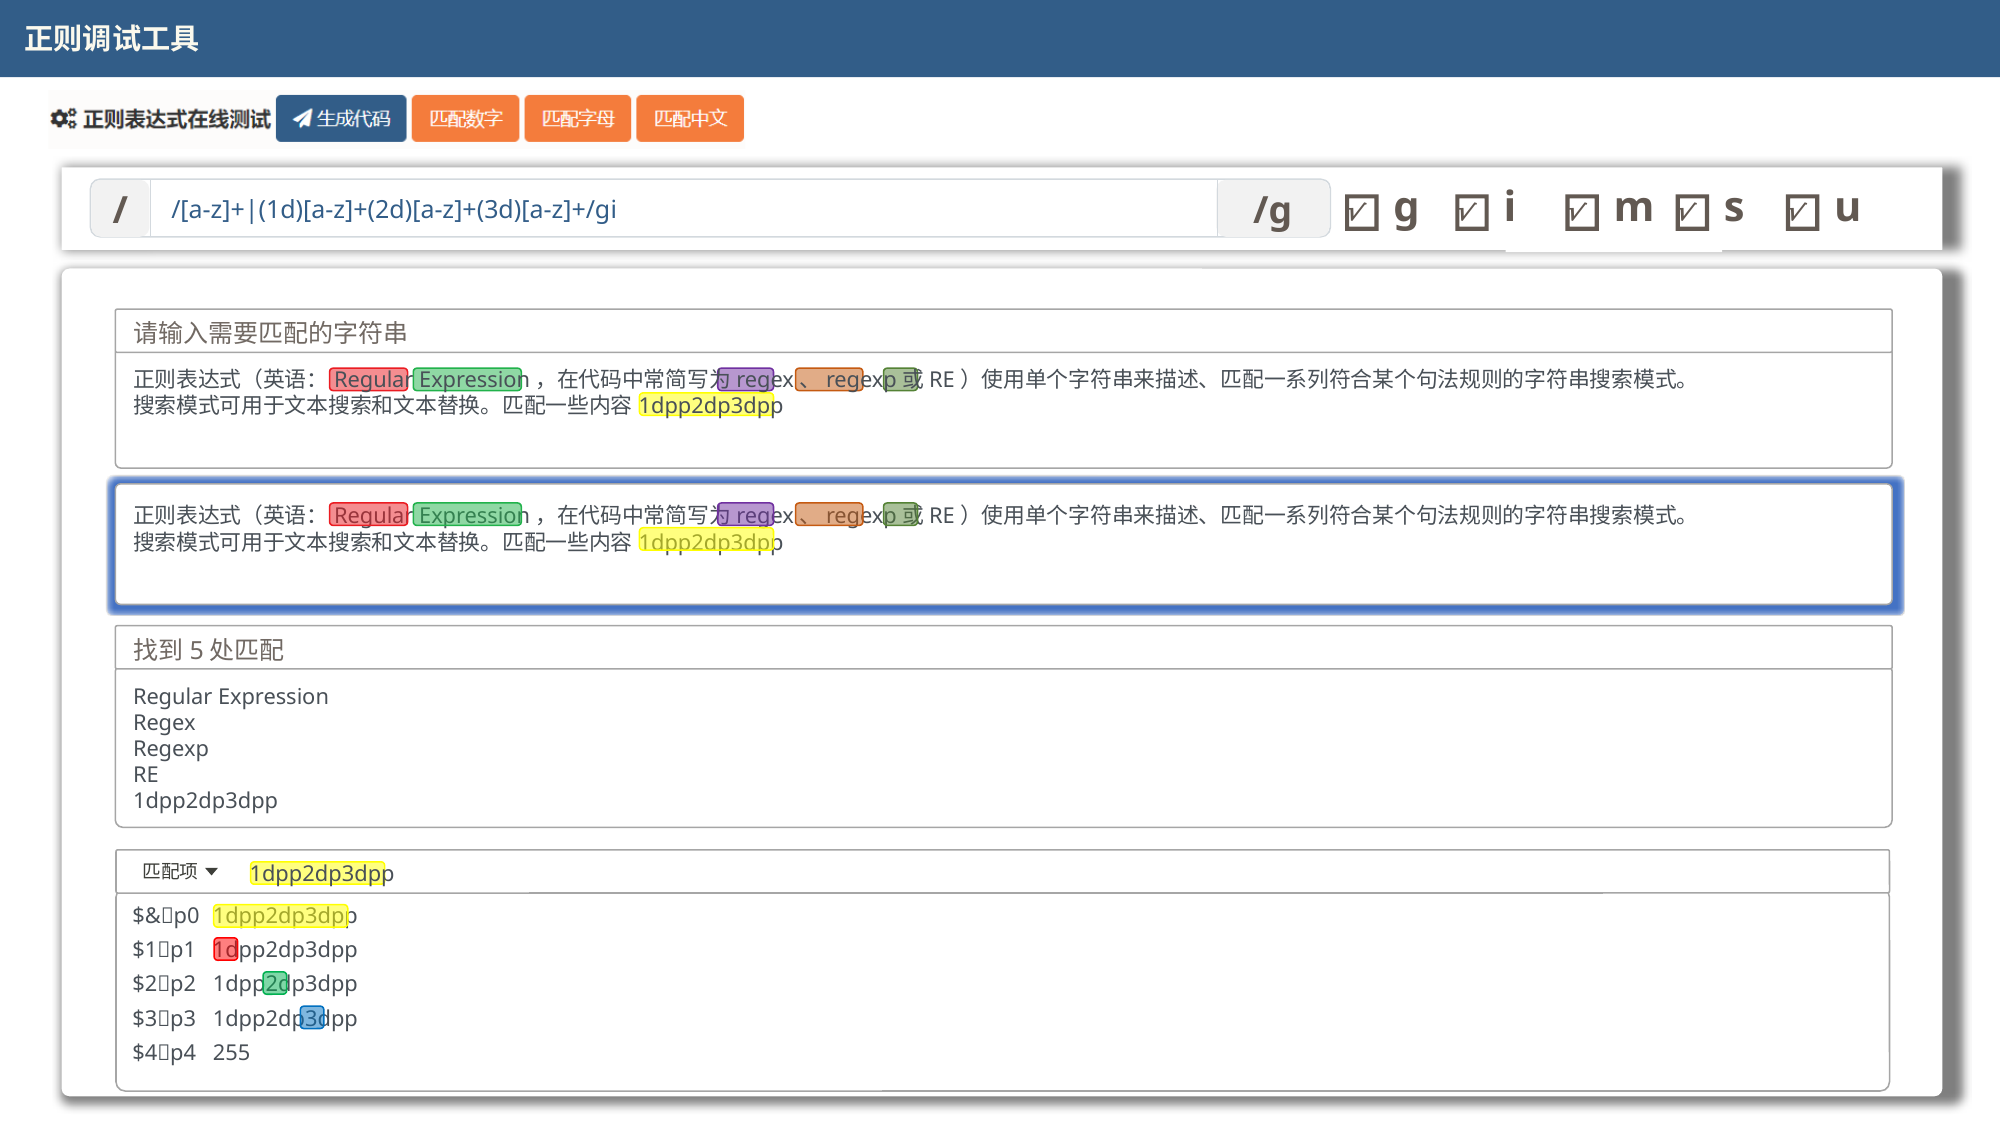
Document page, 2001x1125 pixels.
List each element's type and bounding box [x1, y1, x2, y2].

text_box [115, 625, 1893, 828]
text_box [60, 267, 1944, 1098]
text_box [60, 166, 1944, 252]
picture [48, 90, 746, 149]
text_box [0, 0, 2000, 78]
text_box [1331, 172, 1439, 240]
text_box [1772, 172, 1880, 240]
text_box [115, 849, 1890, 1092]
text_box [1661, 172, 1770, 240]
text_box [90, 179, 1331, 237]
text_box [115, 309, 1893, 468]
text_box [1441, 172, 1549, 240]
text_box [1505, 174, 1723, 253]
text_box [105, 475, 1904, 615]
text_box [1551, 172, 1660, 240]
